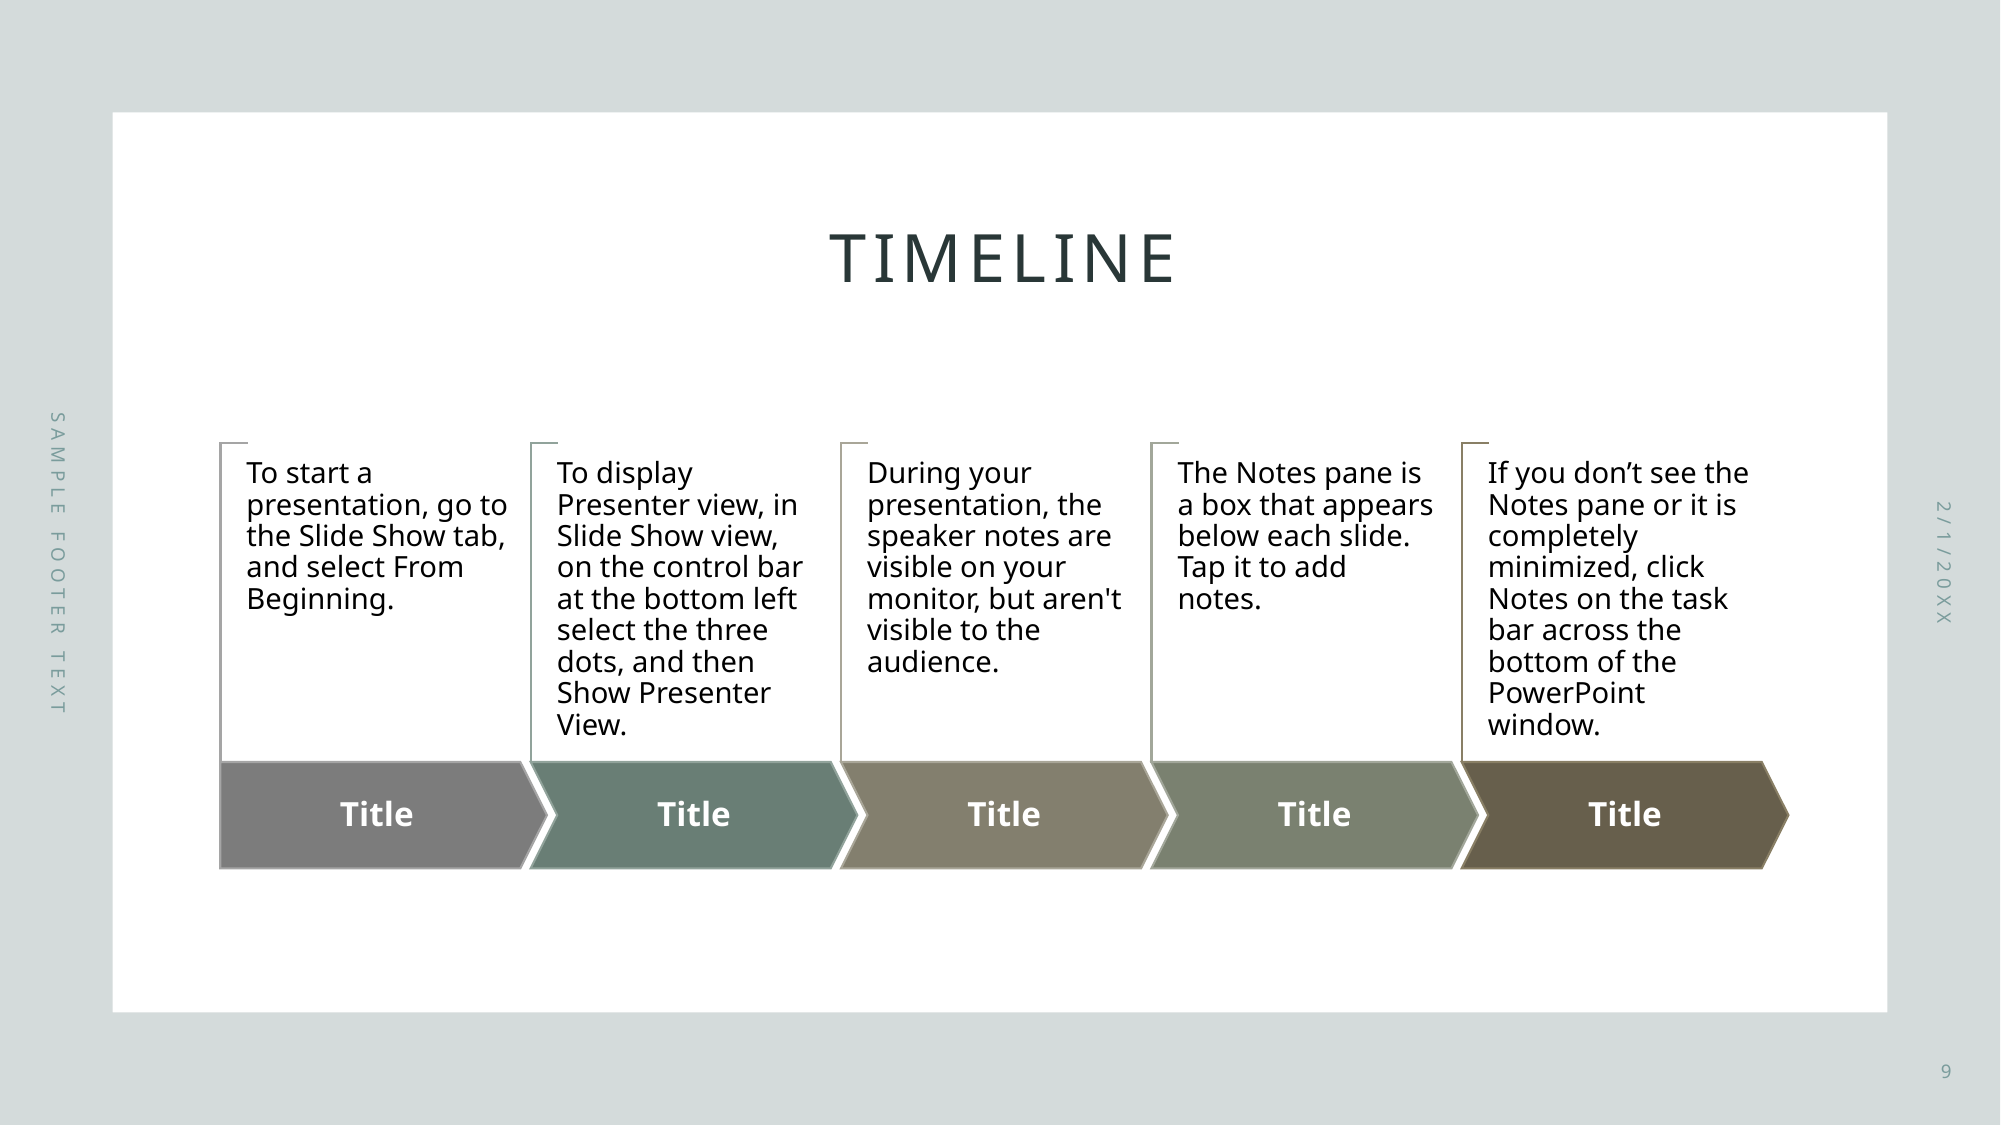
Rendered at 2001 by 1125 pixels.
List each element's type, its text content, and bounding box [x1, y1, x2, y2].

slide_number 9 [1823, 1042, 1967, 1103]
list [219, 300, 1789, 1011]
title timeline [225, 185, 1782, 300]
footer Sample Footer Text [23, 224, 91, 900]
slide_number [1911, 224, 1979, 900]
